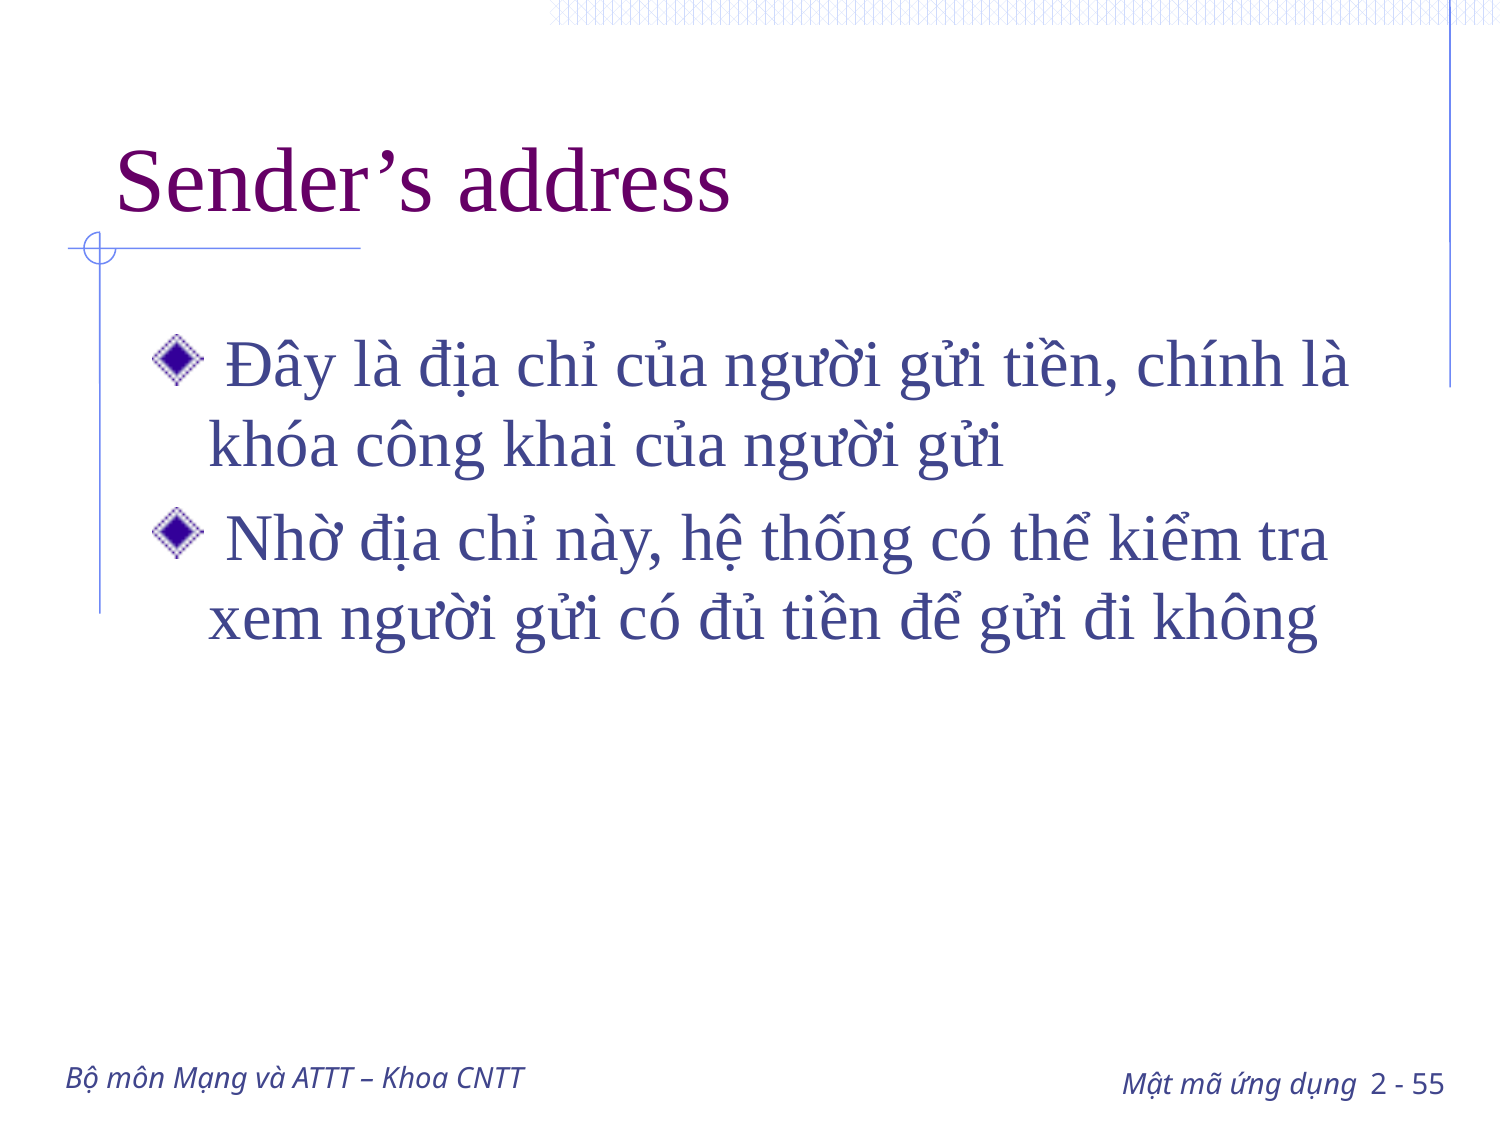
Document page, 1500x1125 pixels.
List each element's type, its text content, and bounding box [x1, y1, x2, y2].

list Đây là địa chỉ của người gửi tiền, chính là khóa công khai của người gửi Nhờ địa chỉ này, hệ thống có thể kiểm tra xem người gửi có đủ tiền để gửi đi không [137, 312, 1413, 988]
picture [152, 334, 204, 386]
title Sender’s address [99, 50, 1375, 238]
slide_number Bộ môn Mạng và ATTT – Khoa CNTT [50, 1027, 638, 1103]
picture [152, 507, 204, 559]
